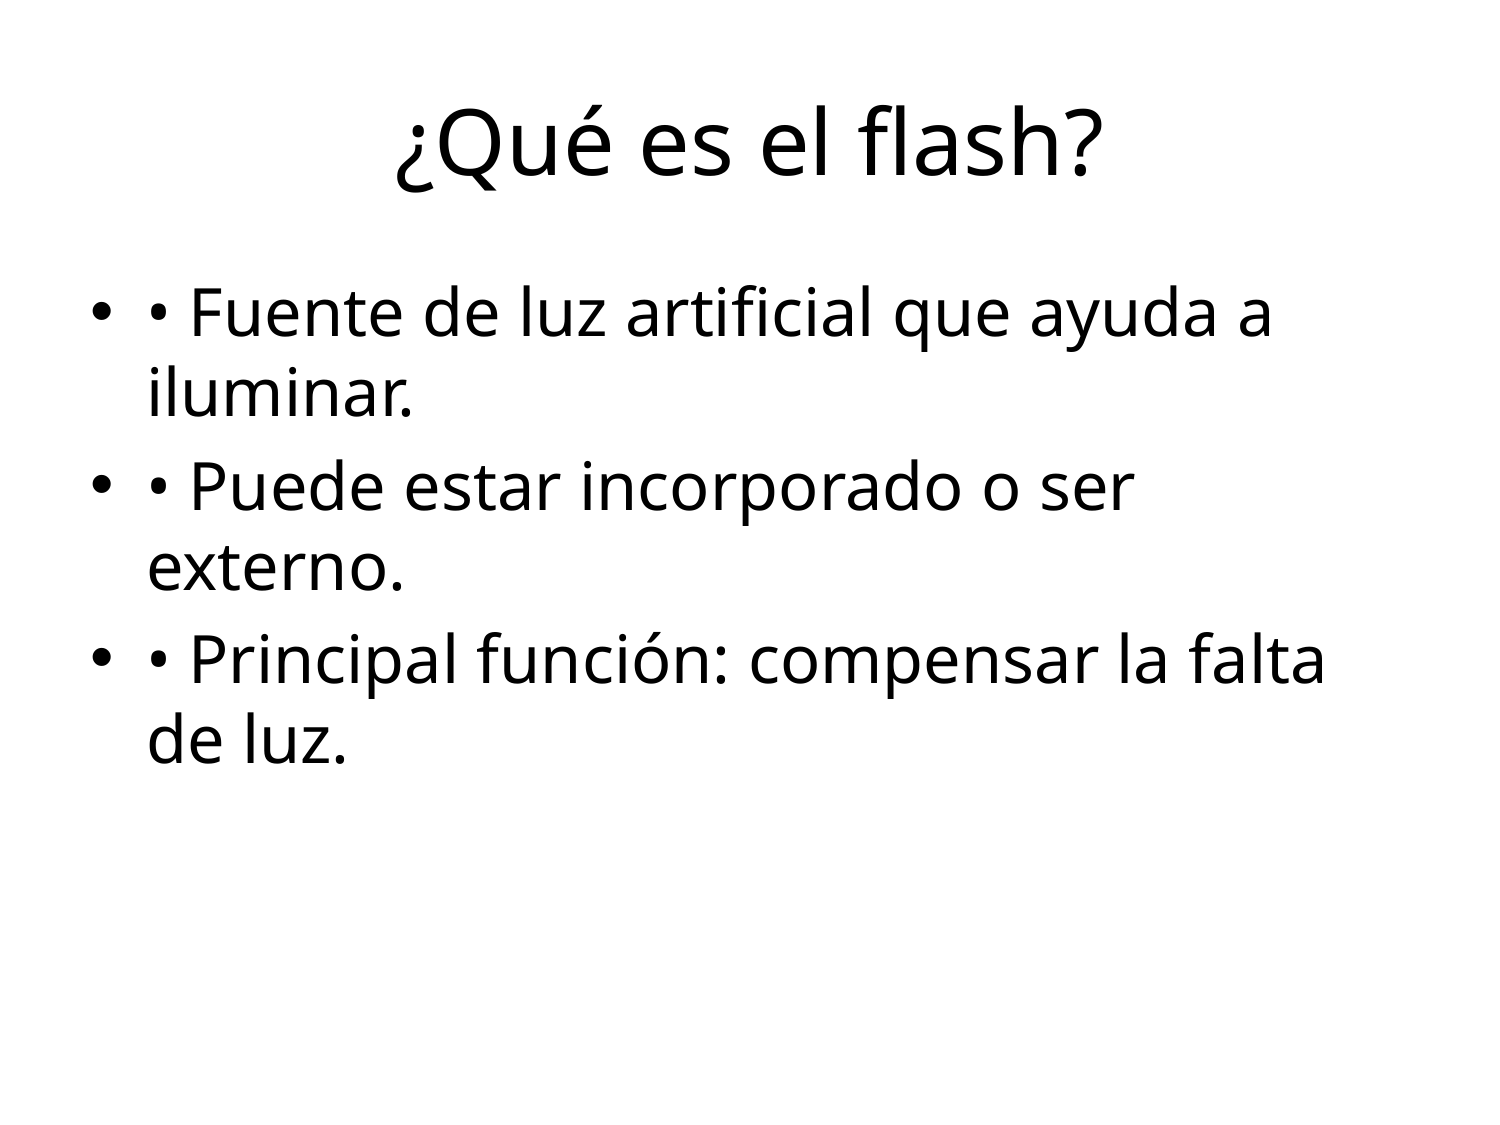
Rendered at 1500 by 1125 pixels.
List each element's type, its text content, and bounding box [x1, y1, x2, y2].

list • Fuente de luz artificial que ayuda a iluminar. • Puede estar incorporado o ser externo. • Principal función: compensar la falta de luz. [75, 262, 1425, 1005]
title ¿Qué es el flash? [75, 45, 1425, 233]
